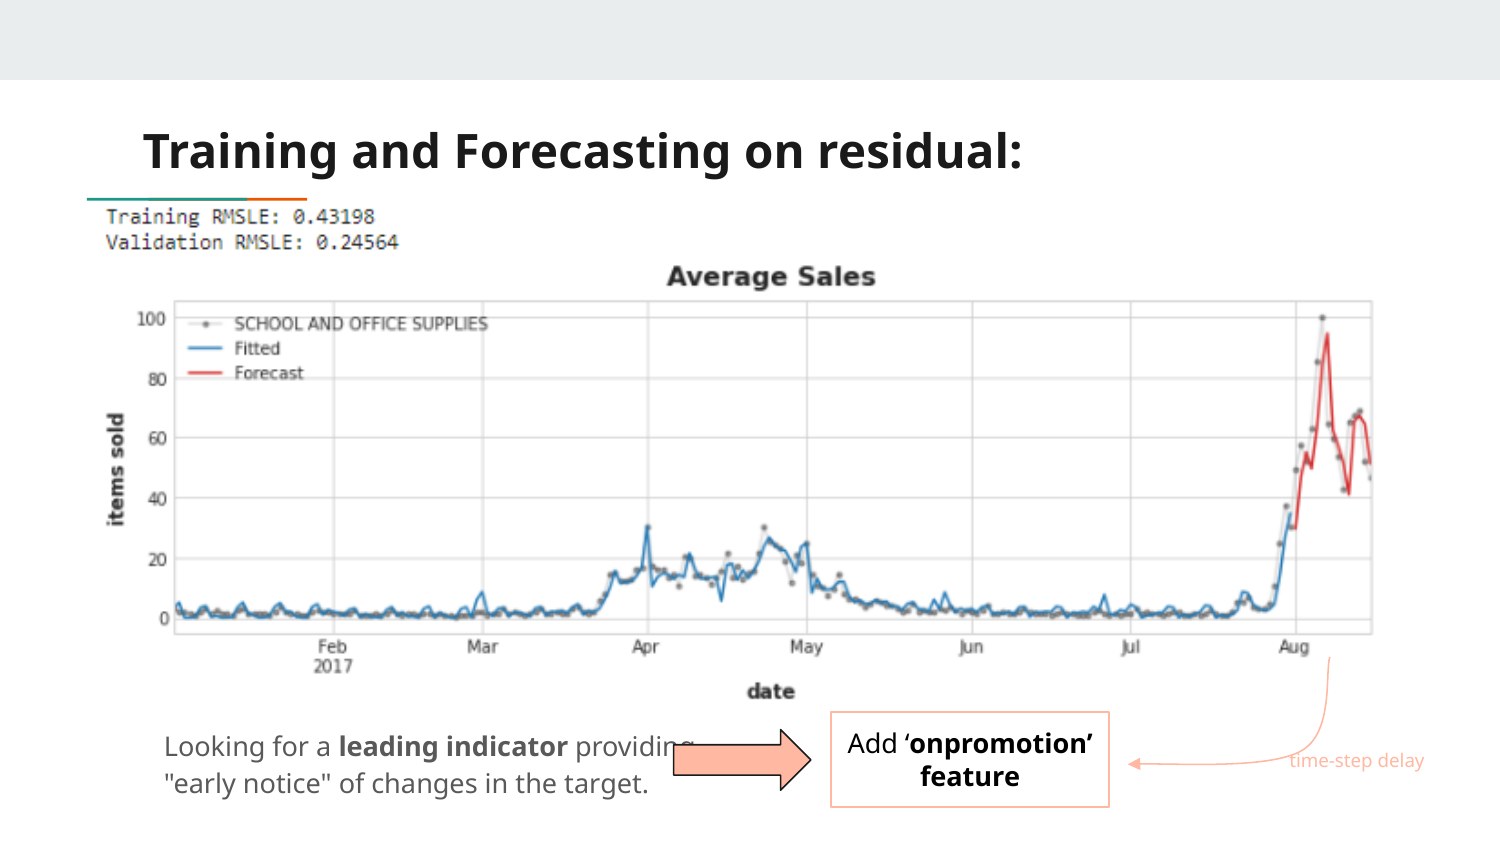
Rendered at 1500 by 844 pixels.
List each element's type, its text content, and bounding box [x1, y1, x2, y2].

text_box time-step delay [1274, 737, 1459, 783]
text_box [1127, 708, 1326, 771]
text_box Add ‘onpromotion’ feature [831, 711, 1110, 807]
title Training and Forecasting on residual: [127, 106, 1389, 194]
picture [103, 206, 1382, 701]
text_box Looking for a leading indicator providing "early notice" of changes in the target. [148, 709, 726, 815]
text_box [673, 729, 811, 791]
